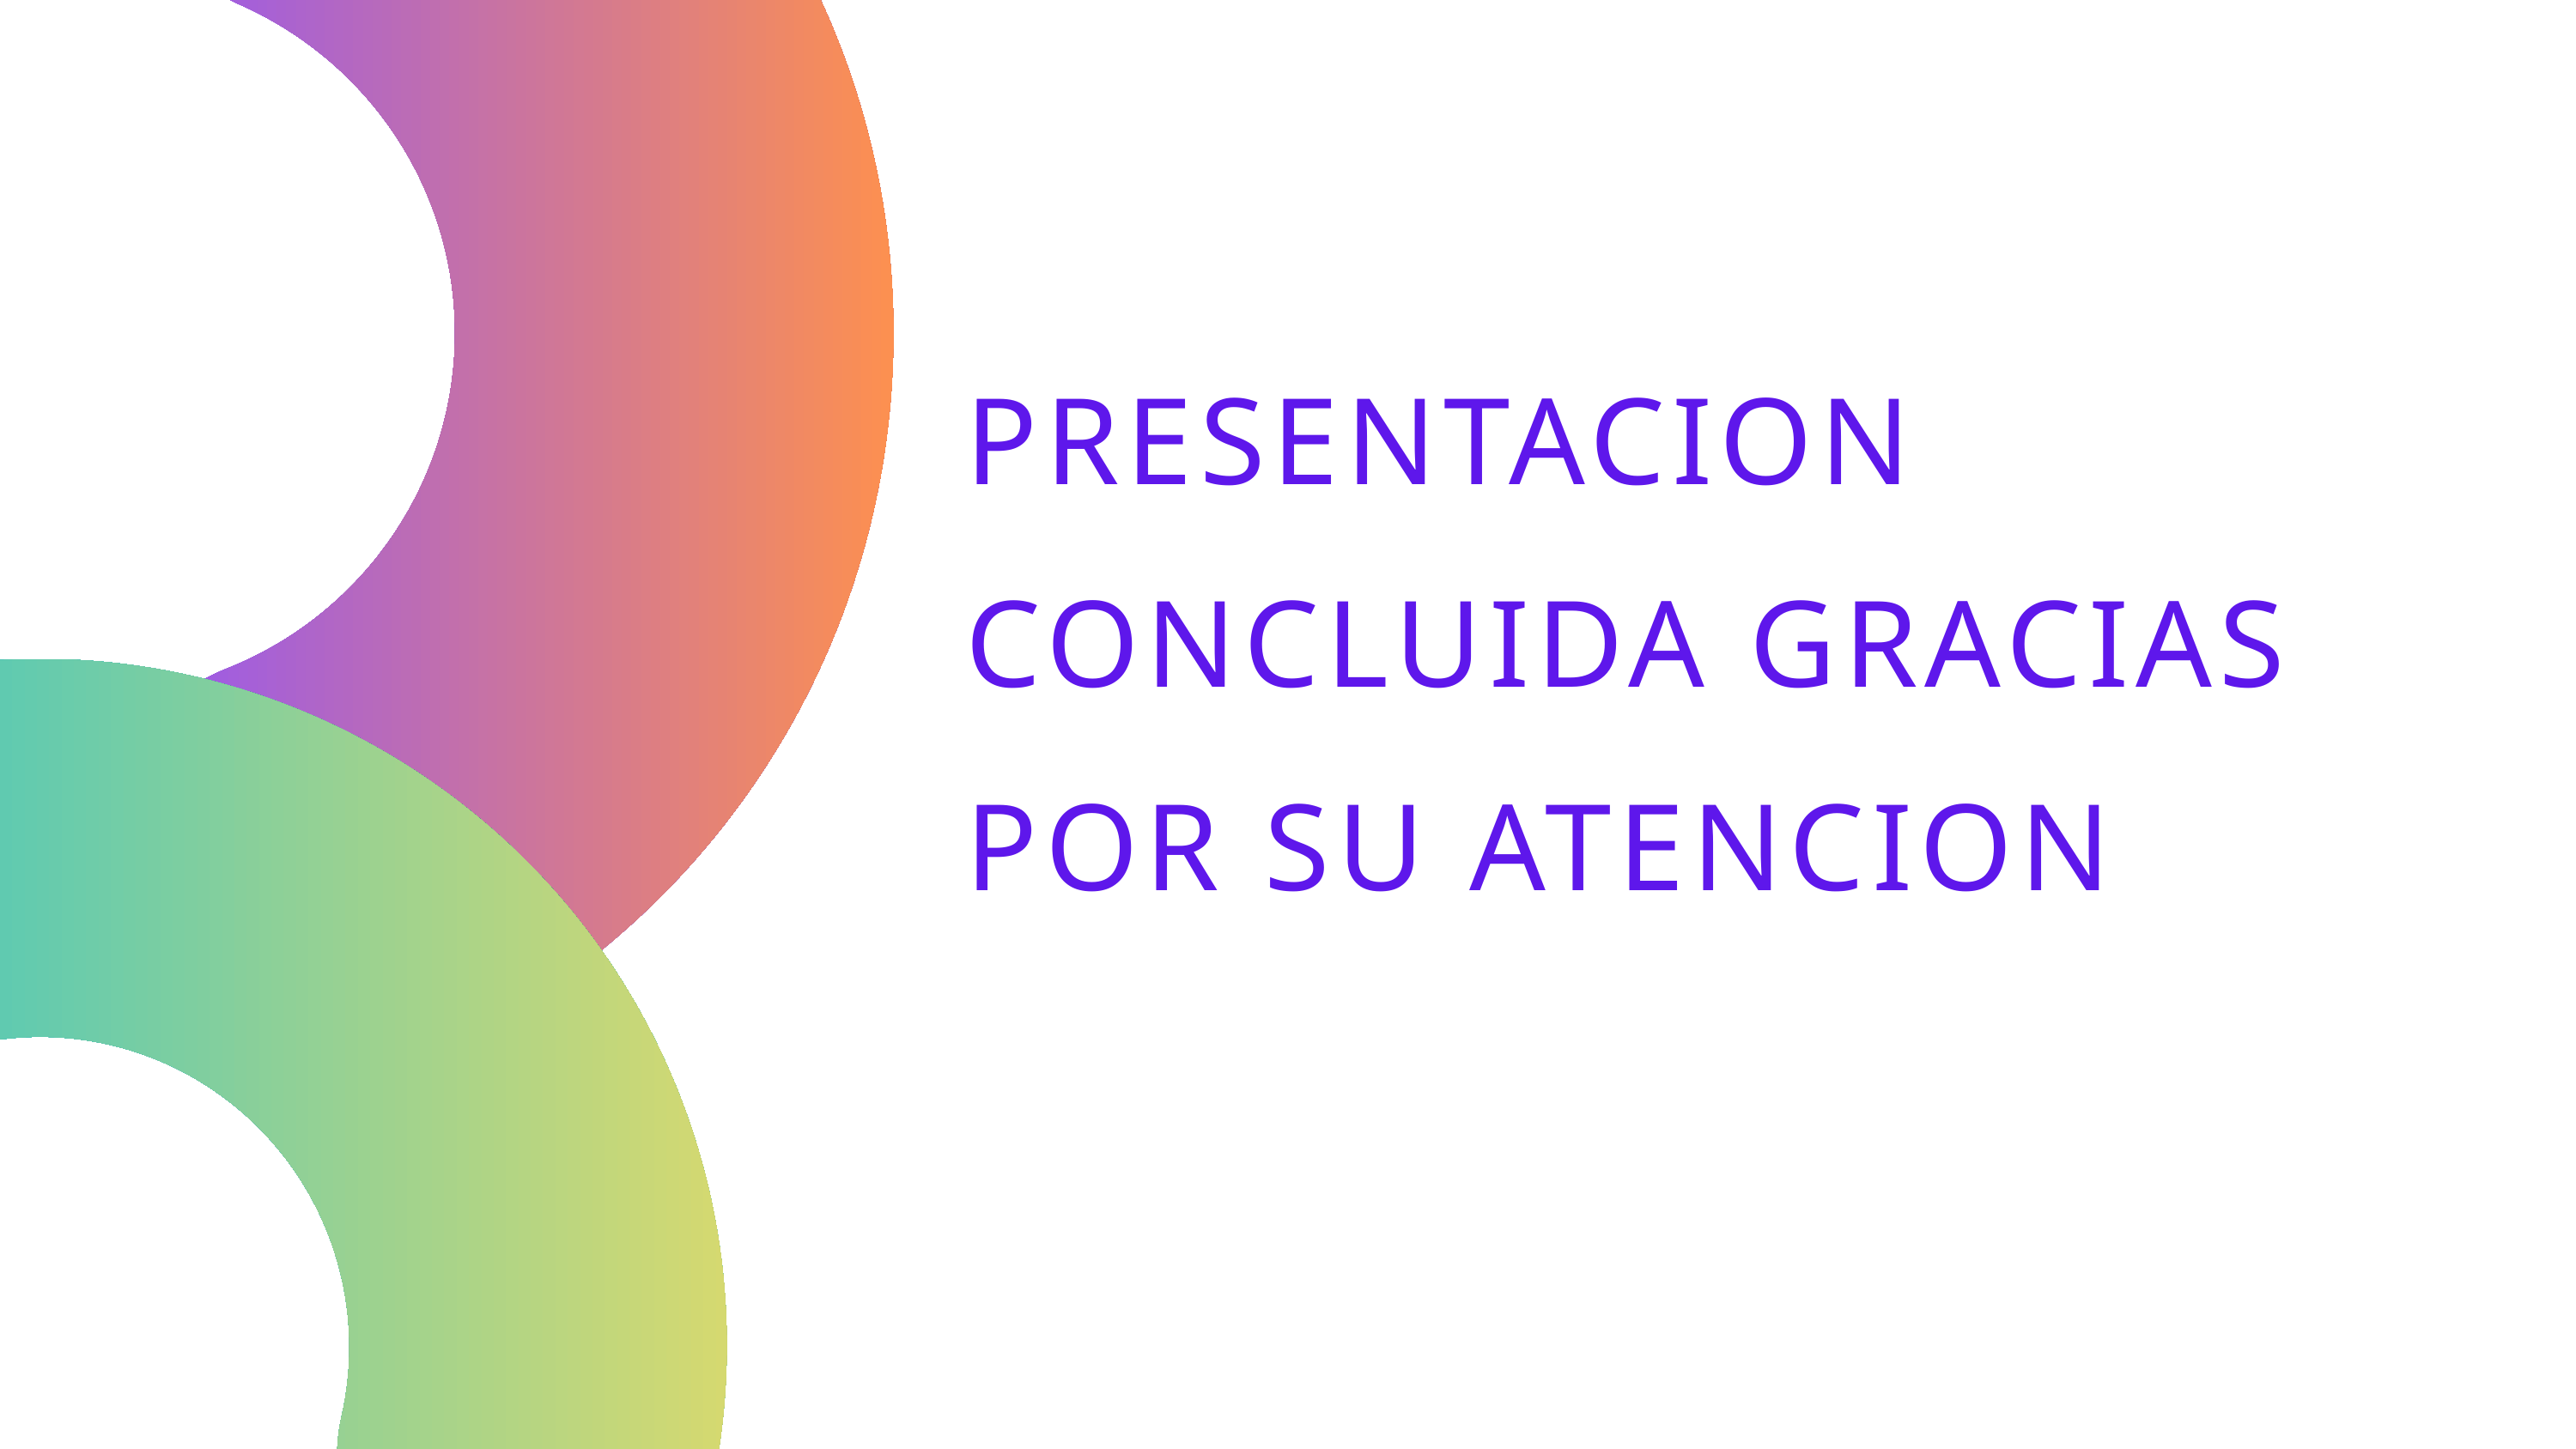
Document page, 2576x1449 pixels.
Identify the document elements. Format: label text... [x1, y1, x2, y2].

text_box PRESENTACION CONCLUIDA GRACIAS POR SU ATENCION [965, 305, 2512, 915]
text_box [0, 724, 889, 1406]
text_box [0, 0, 1249, 738]
